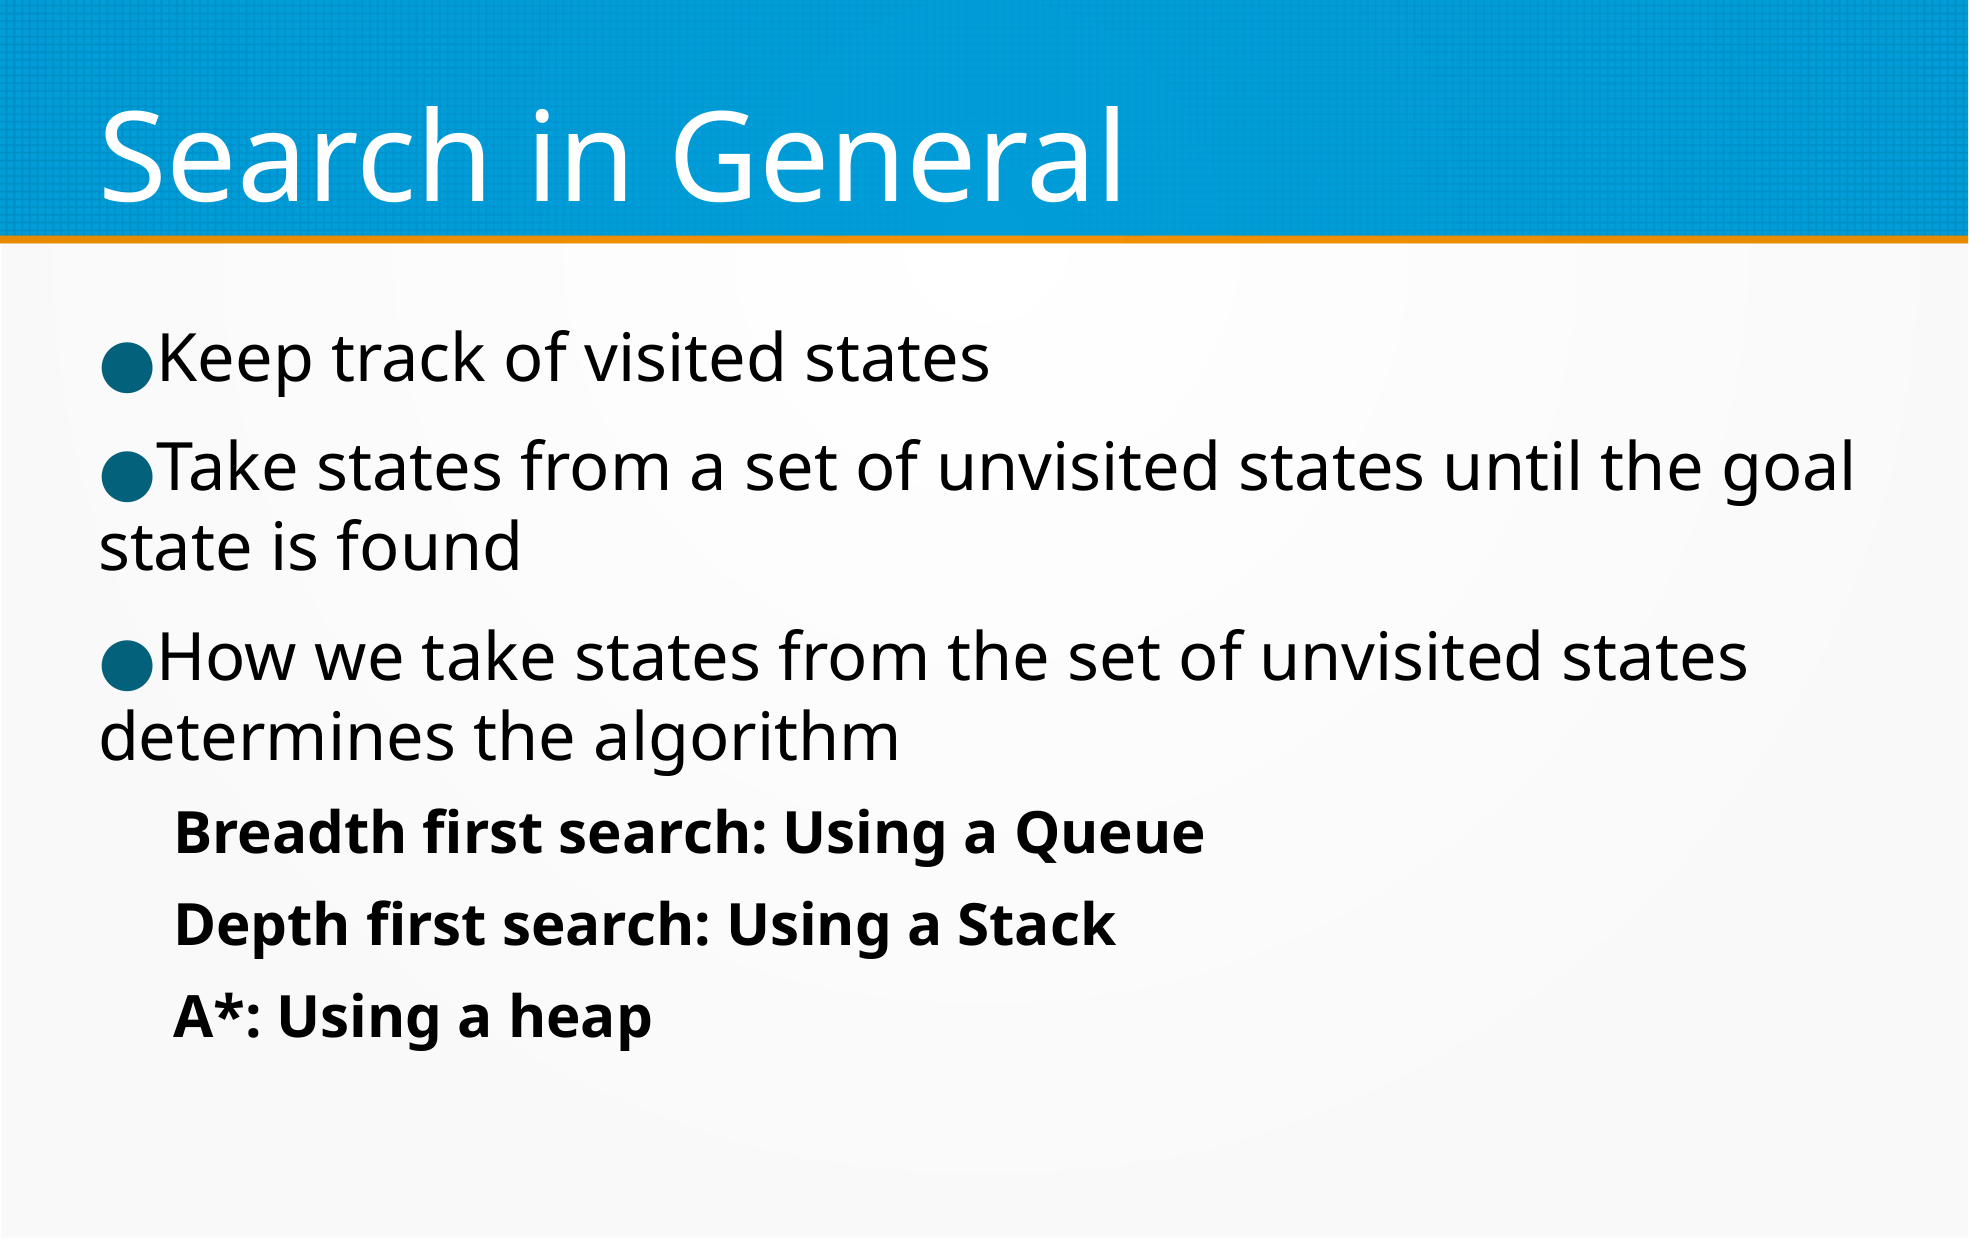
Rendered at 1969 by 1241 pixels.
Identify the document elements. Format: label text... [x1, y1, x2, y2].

picture [0, 236, 1969, 1241]
text_box Search in General [98, 19, 1870, 227]
text_box Keep track of visited states Take states from a set of unvisited states until the goal state is found How we take states from the set of unvisited states determines the algorithm Breadth first search: Using a Queue Depth first search: Using a Stack A*: Using a heap [98, 314, 1860, 1080]
